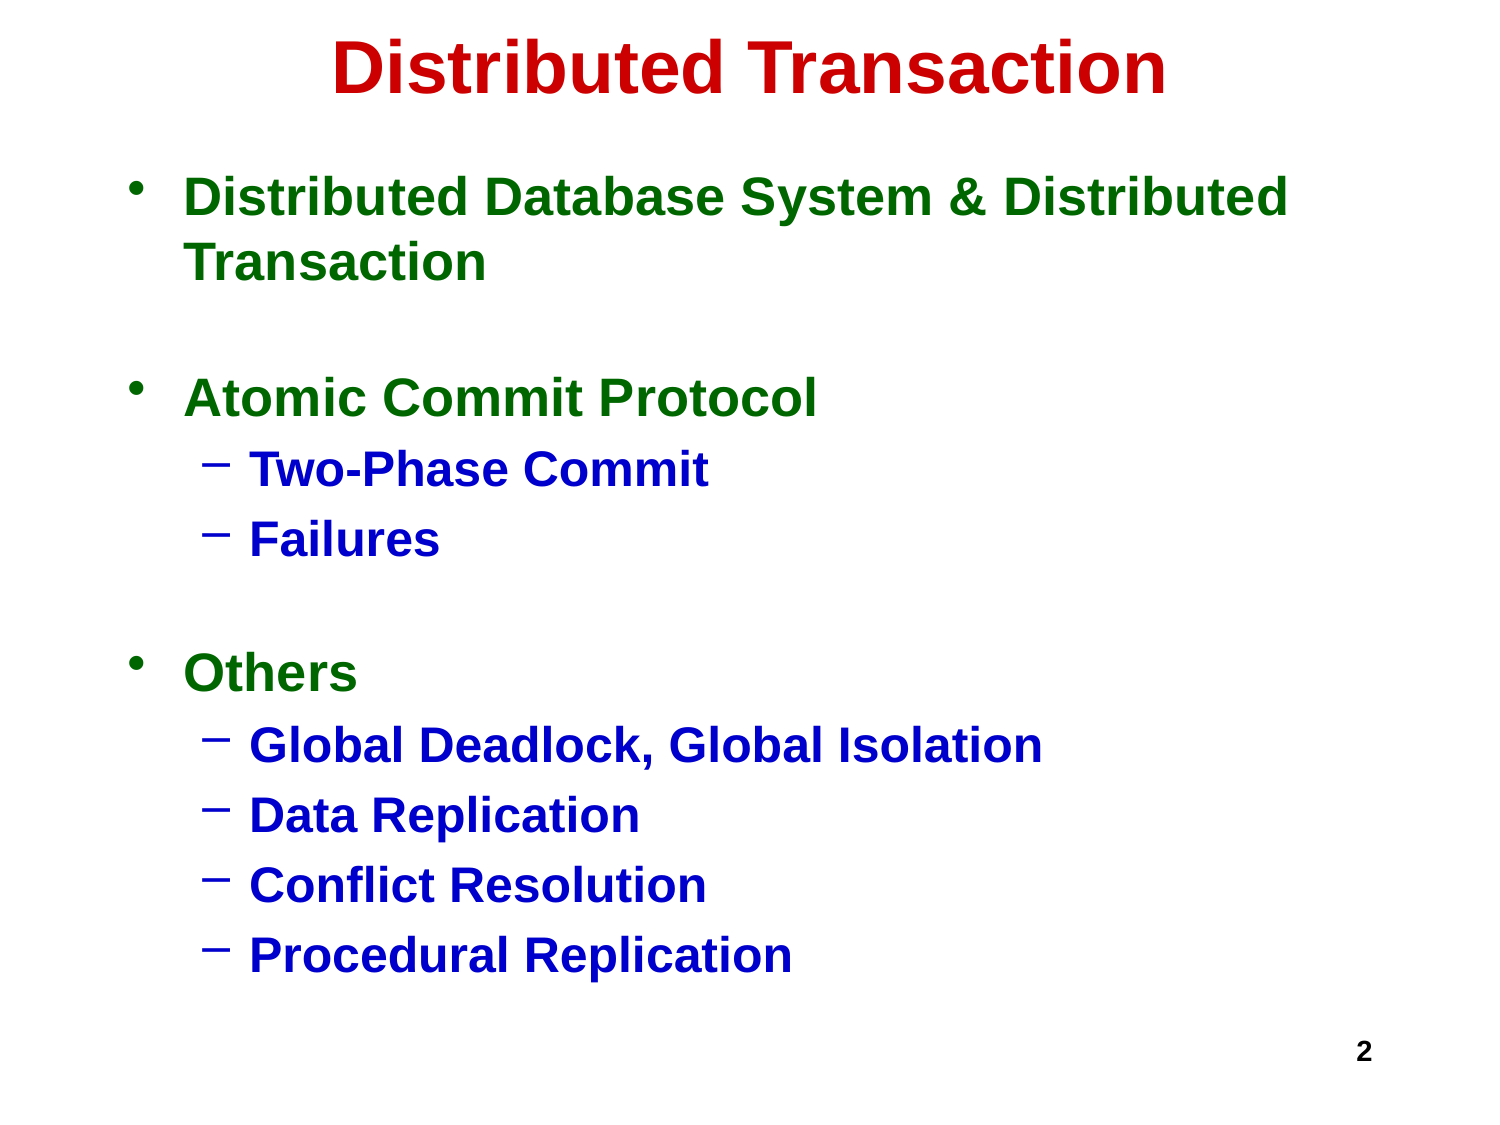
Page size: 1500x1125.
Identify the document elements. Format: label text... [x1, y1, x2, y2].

text_box [1074, 1040, 1388, 1100]
title Distributed Transaction [112, 12, 1388, 115]
list Distributed Database System & Distributed Transaction Atomic Commit Protocol Two-Phase Commit Failures Others Global Deadlock, Global Isolation Data Replication Conflict Resolution Procedural Replication [112, 154, 1388, 1040]
